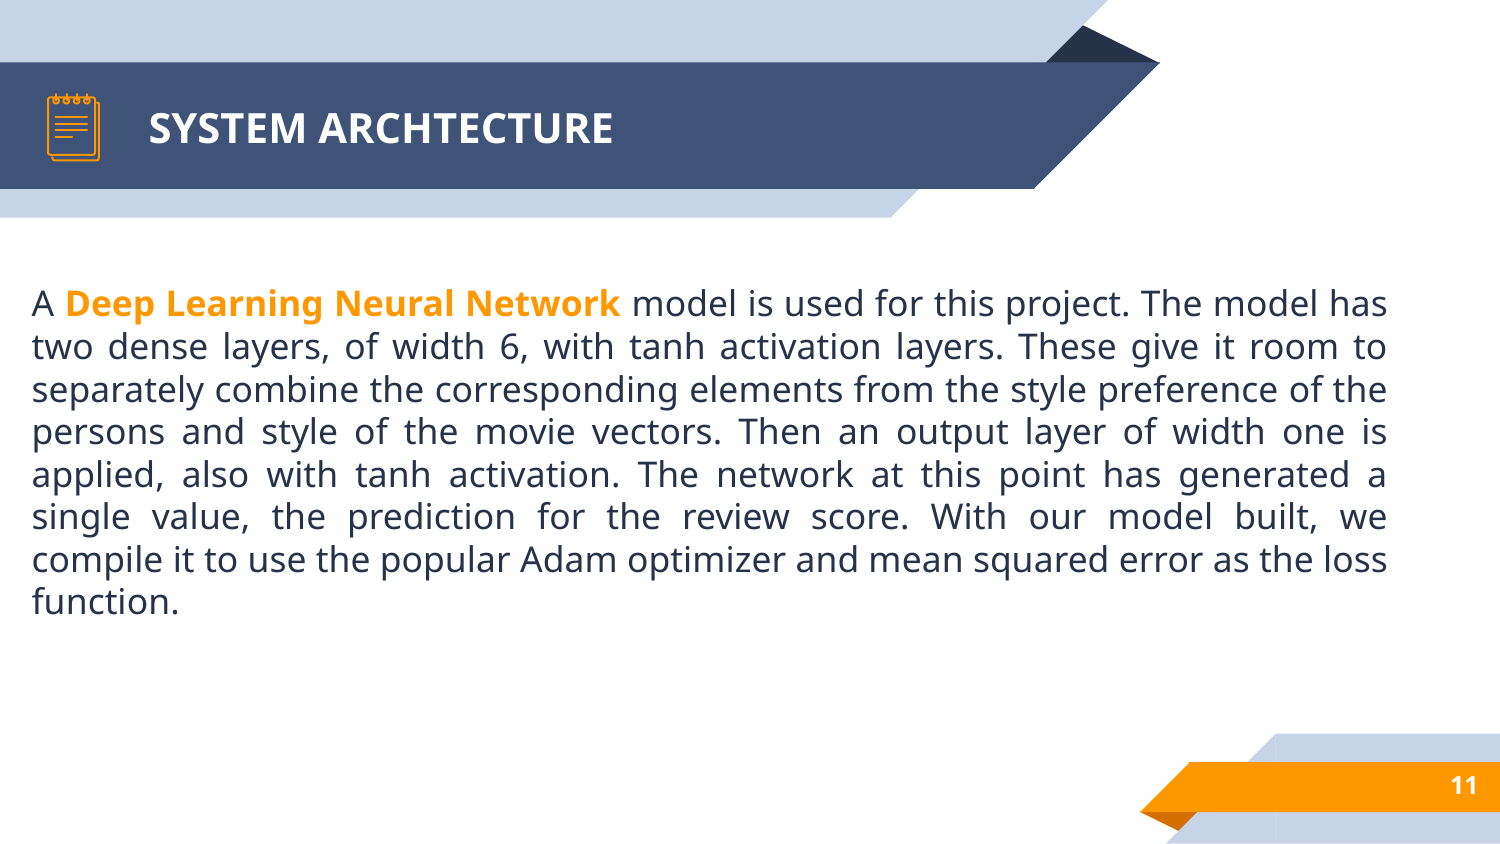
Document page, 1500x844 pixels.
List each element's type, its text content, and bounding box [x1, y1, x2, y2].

list A Deep Learning Neural Network model is used for this project. The model has two dense layers, of width 6, with tanh activation layers. These give it room to separately combine the corresponding elements from the style preference of the persons and style of the movie vectors. Then an output layer of width one is applied, also with tanh activation. The network at this point has generated a single value, the prediction for the review score. With our model built, we compile it to use the popular Adam optimizer and mean squared error as the loss function. [0, 266, 1404, 525]
slide_number 11 [1249, 760, 1494, 813]
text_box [47, 93, 100, 161]
title SYSTEM ARCHTECTURE [133, 64, 997, 190]
